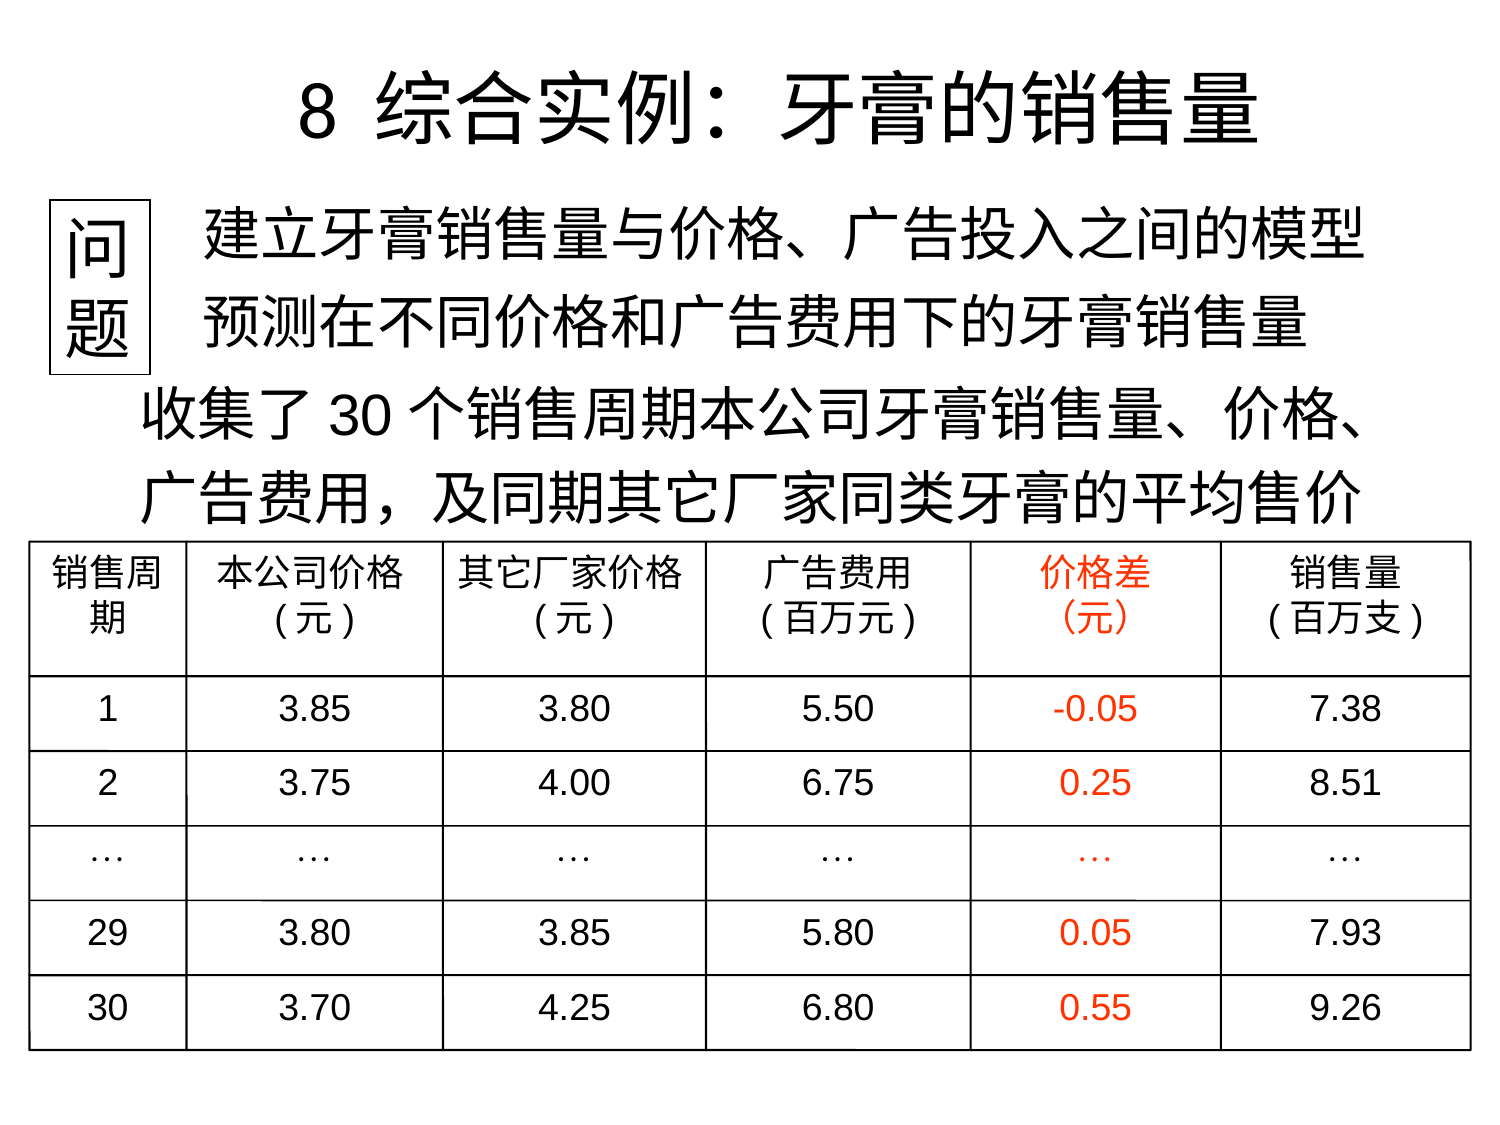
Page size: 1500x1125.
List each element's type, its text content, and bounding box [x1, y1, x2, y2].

text_box 收集了30个销售周期本公司牙膏销售量、价格、广告费用，及同期其它厂家同类牙膏的平均售价 [124, 355, 1400, 539]
title 8 综合实例：牙膏的销售量 [171, 50, 1388, 163]
text_box 预测在不同价格和广告费用下的牙膏销售量 [187, 277, 1400, 355]
text_box 建立牙膏销售量与价格、广告投入之间的模型 [187, 189, 1400, 275]
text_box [29, 541, 1471, 1051]
text_box 问题 [50, 199, 150, 375]
